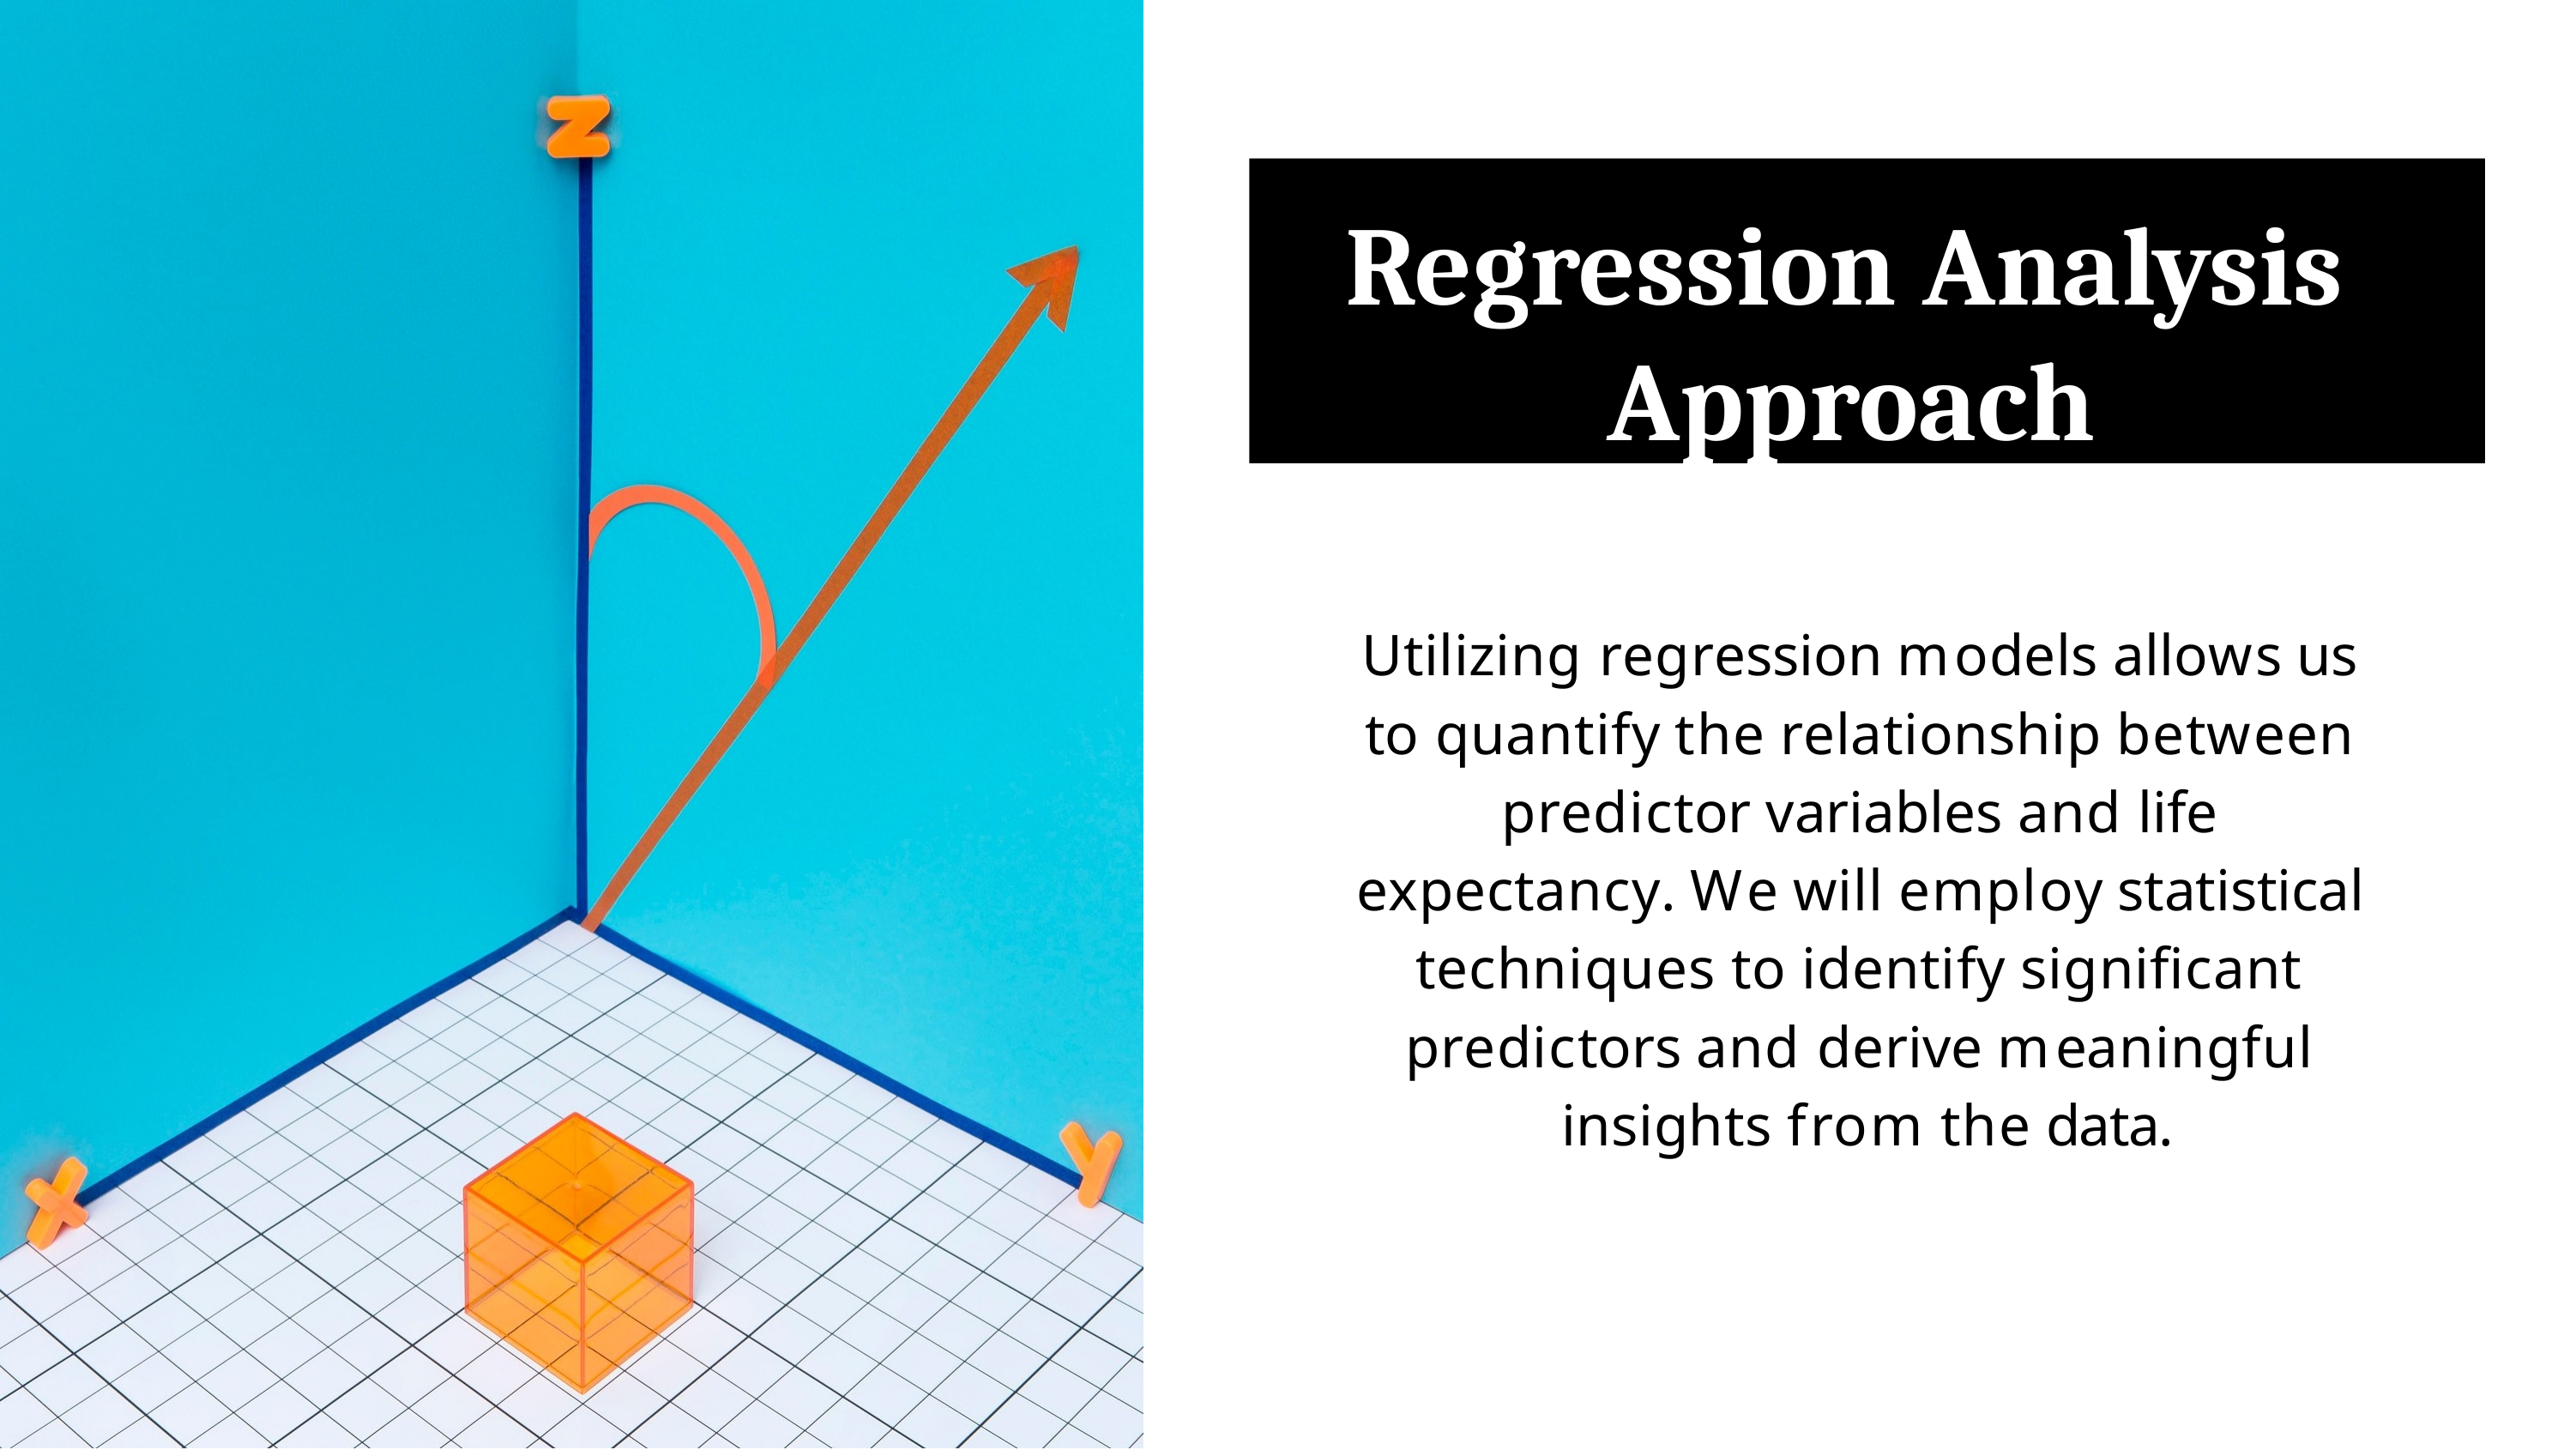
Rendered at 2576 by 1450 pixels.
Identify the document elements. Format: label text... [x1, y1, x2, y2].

picture [0, 0, 1144, 1448]
text_box Utilizing regression models allows us to quantify the relationship between predictor variables and life expectancy. We will employ statistical techniques to identify signiﬁcant predictors and derive meaningful insights from the data. [1334, 607, 2400, 1157]
title Regression Analysis Approach [1249, 158, 2485, 463]
